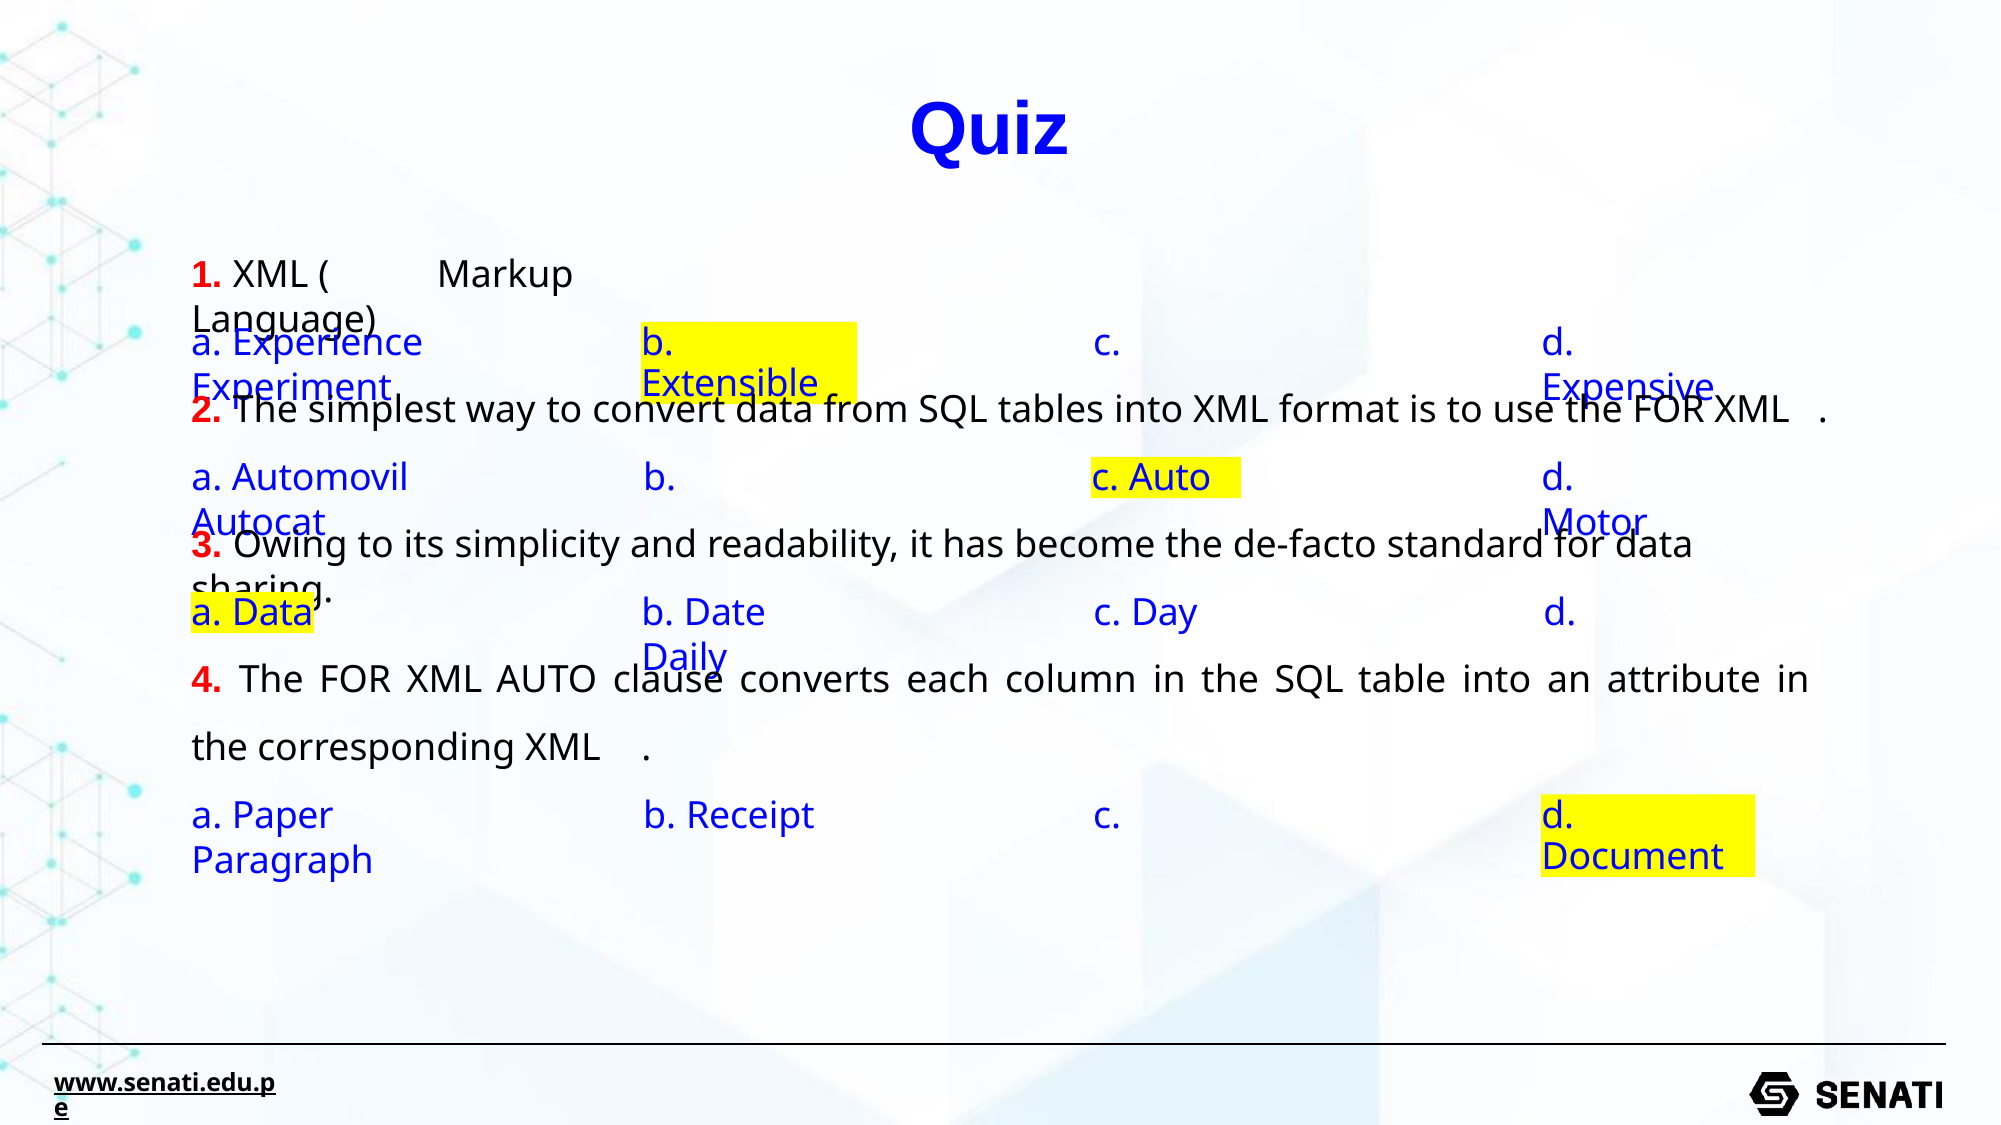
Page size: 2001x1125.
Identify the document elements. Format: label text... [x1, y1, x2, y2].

text_box d. Document [1541, 794, 1756, 877]
text_box d. Motor [1539, 450, 1681, 518]
text_box c. Auto [1091, 456, 1241, 499]
text_box a. Experience c. Experiment [189, 315, 1322, 383]
text_box a. Automovil b. Autocat [189, 450, 810, 518]
text_box 4. The FOR XML AUTO clause converts each column in the SQL table into an attribute in the corresponding XML . [189, 630, 1836, 768]
text_box 1. XML ( Markup Language) [189, 248, 752, 315]
text_box a. Data [191, 591, 314, 630]
text_box 2. The simplest way to convert data from SQL tables into XML format is to use the FOR XML . [189, 383, 1829, 431]
text_box b. Date c. Day d. Daily [639, 585, 1669, 630]
picture [0, 0, 2000, 1125]
text_box 3. Owing to its simplicity and readability, it has become the de-facto standard for data sharing. [189, 518, 1745, 611]
text_box a. Paper b. Receipt c. Paragraph [189, 788, 1308, 881]
text_box www.senati.edu.pe [51, 1062, 279, 1101]
title Quiz [244, 49, 1443, 268]
text_box d. Expensive [1539, 315, 1758, 383]
